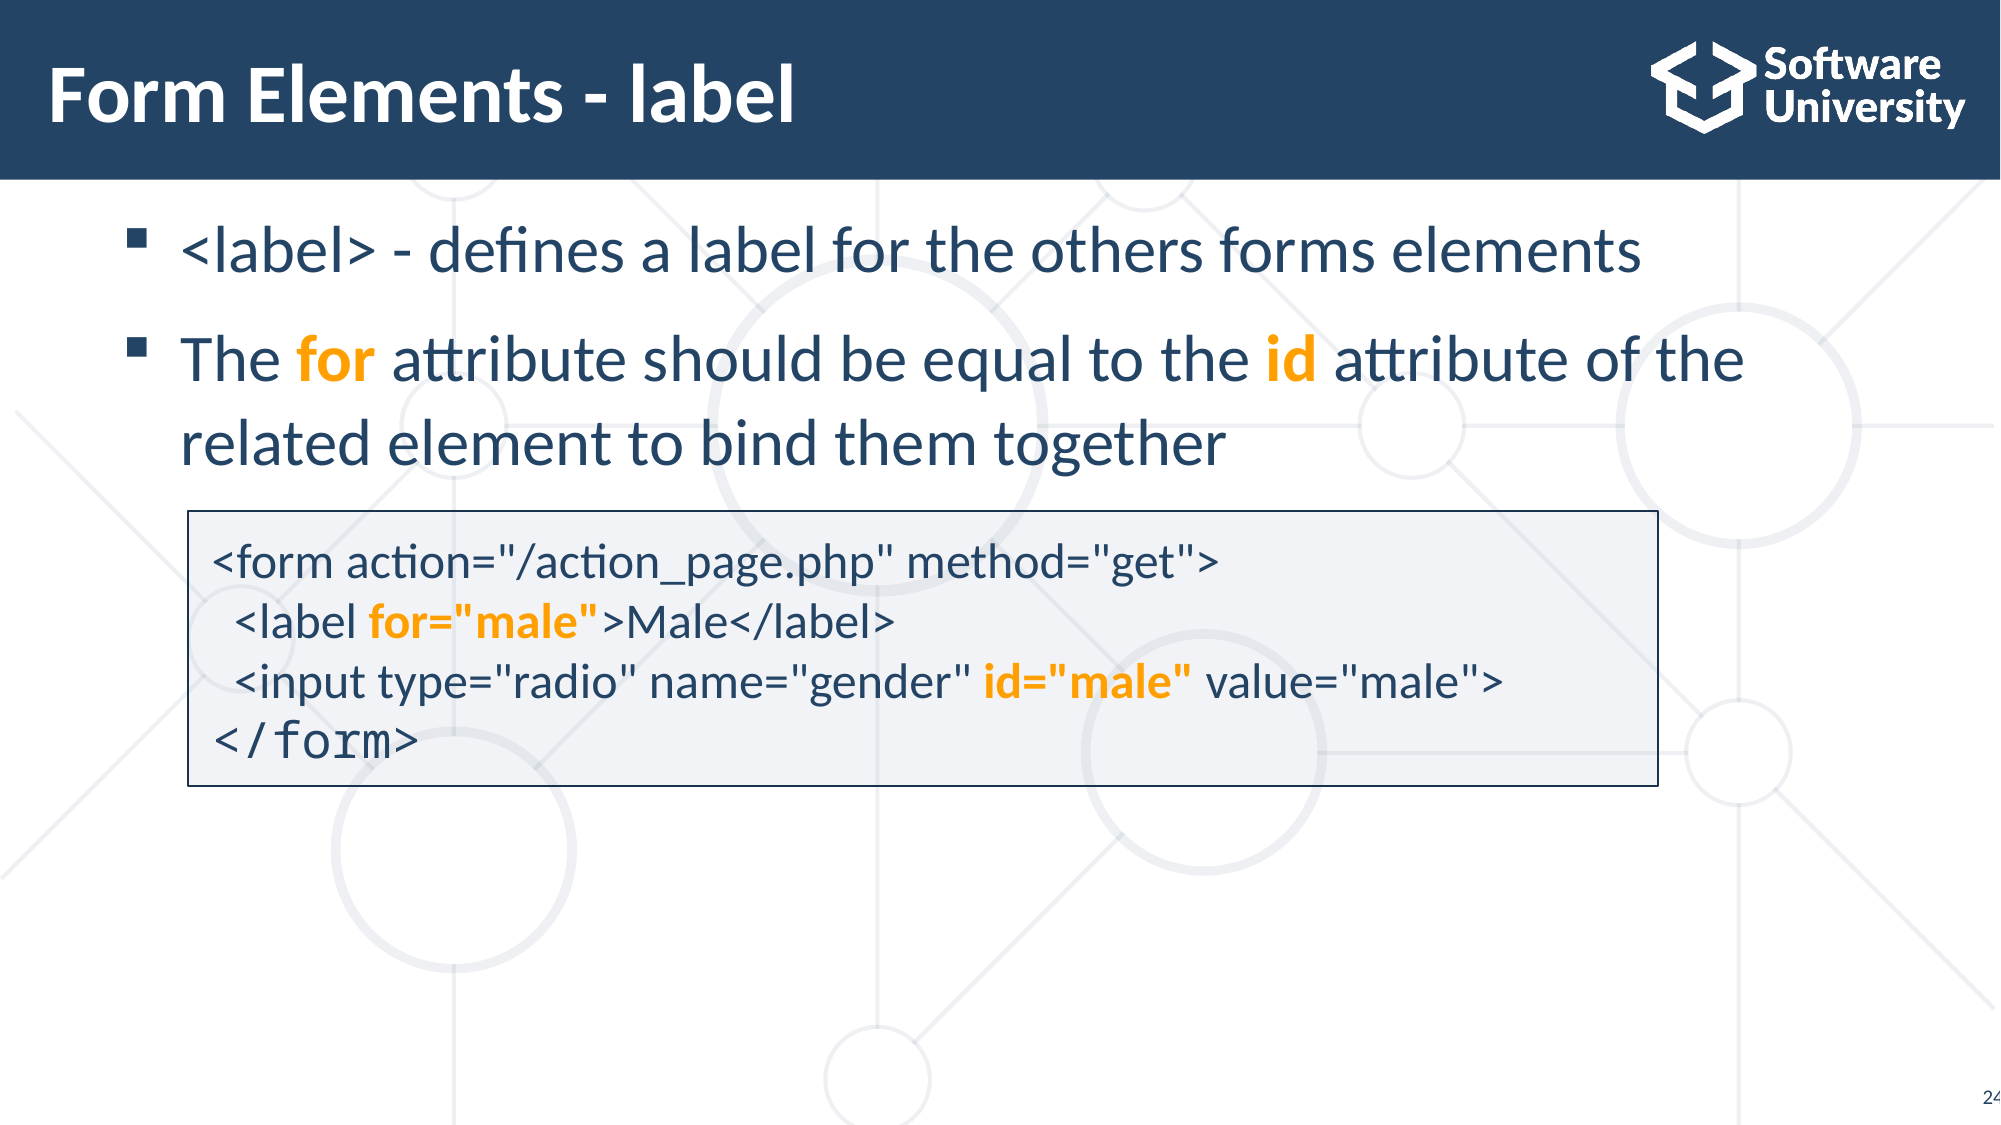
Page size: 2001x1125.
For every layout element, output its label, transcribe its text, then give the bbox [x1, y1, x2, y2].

picture [1651, 41, 1966, 134]
slide_number 24 [1930, 1057, 2000, 1117]
list <label> - defines a label for the others forms elements The for attribute should be equal to the id attribute of the related element to bind them together [31, 196, 1970, 1104]
title Form Elements - label [31, 16, 1625, 162]
text_box <form action="/action_page.php" method="get"> <label for="male">Male</label> <input type="radio" name="gender" id="male" value="male"> </form> [187, 510, 1659, 787]
